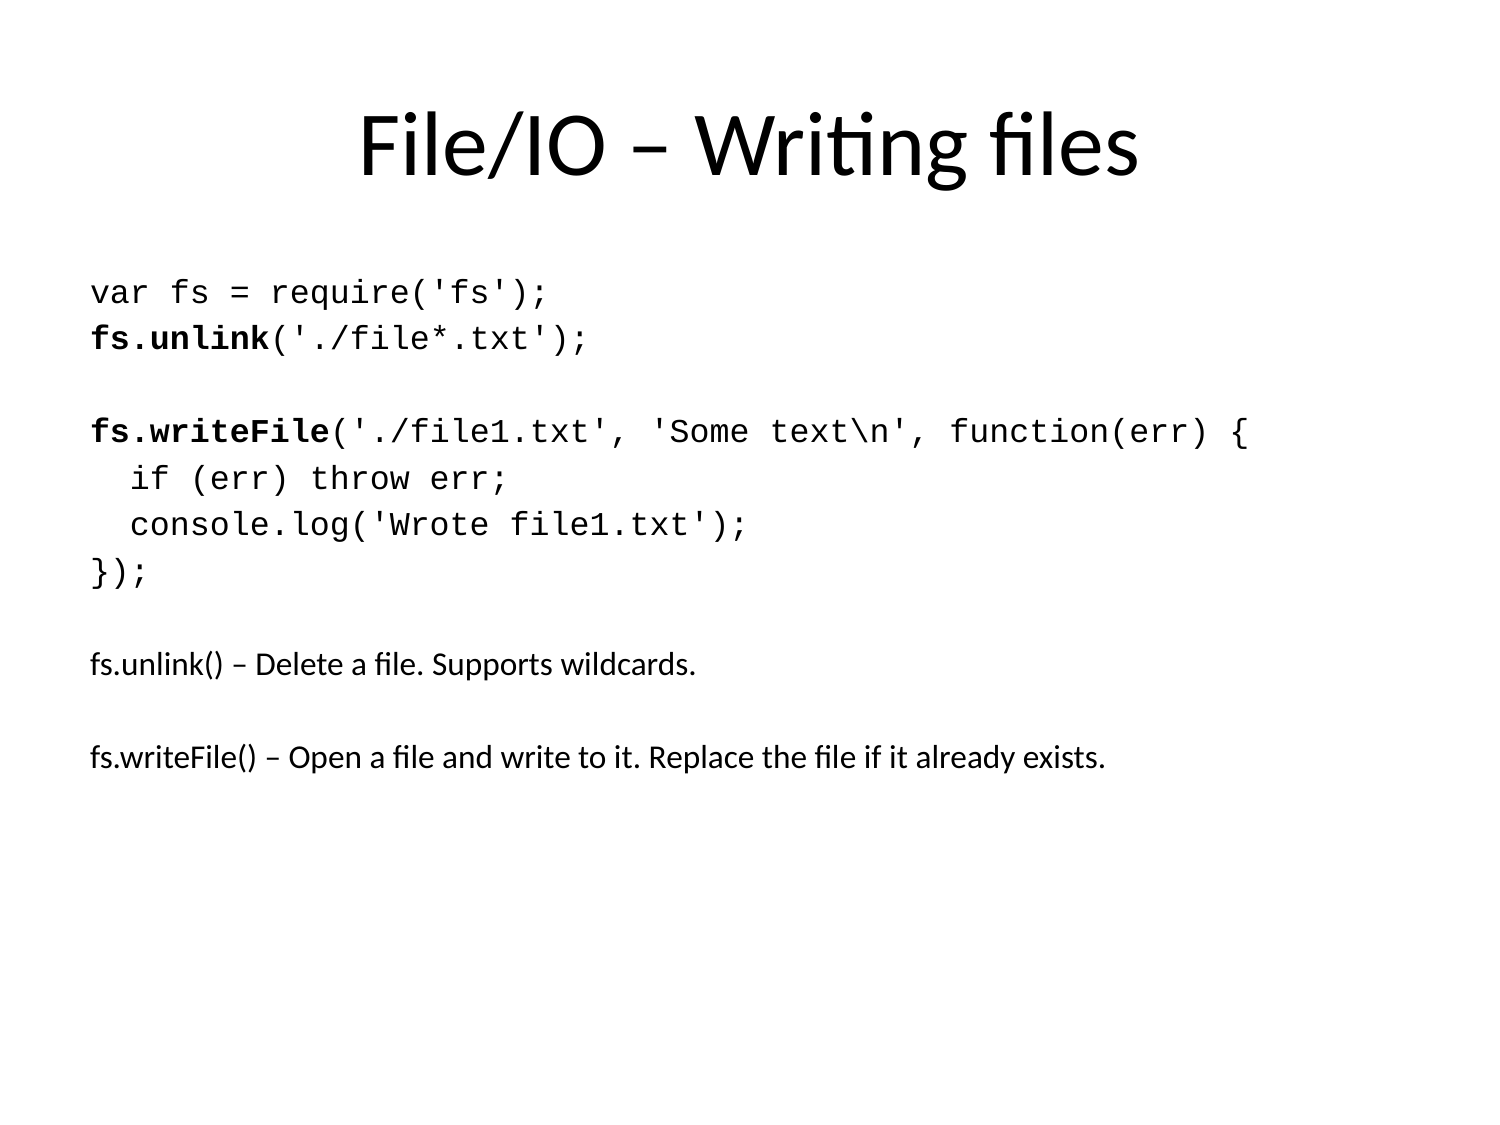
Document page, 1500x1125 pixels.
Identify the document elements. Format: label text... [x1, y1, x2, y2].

list var fs = require('fs'); fs.unlink('./file*.txt'); fs.writeFile('./file1.txt', 'Some text\n', function(err) { if (err) throw err; console.log('Wrote file1.txt'); }); fs.unlink() – Delete a file. Supports wildcards. fs.writeFile() – Open a file and write to it. Replace the file if it already exists. [75, 262, 1425, 1005]
title File/IO – Writing files [75, 45, 1425, 233]
